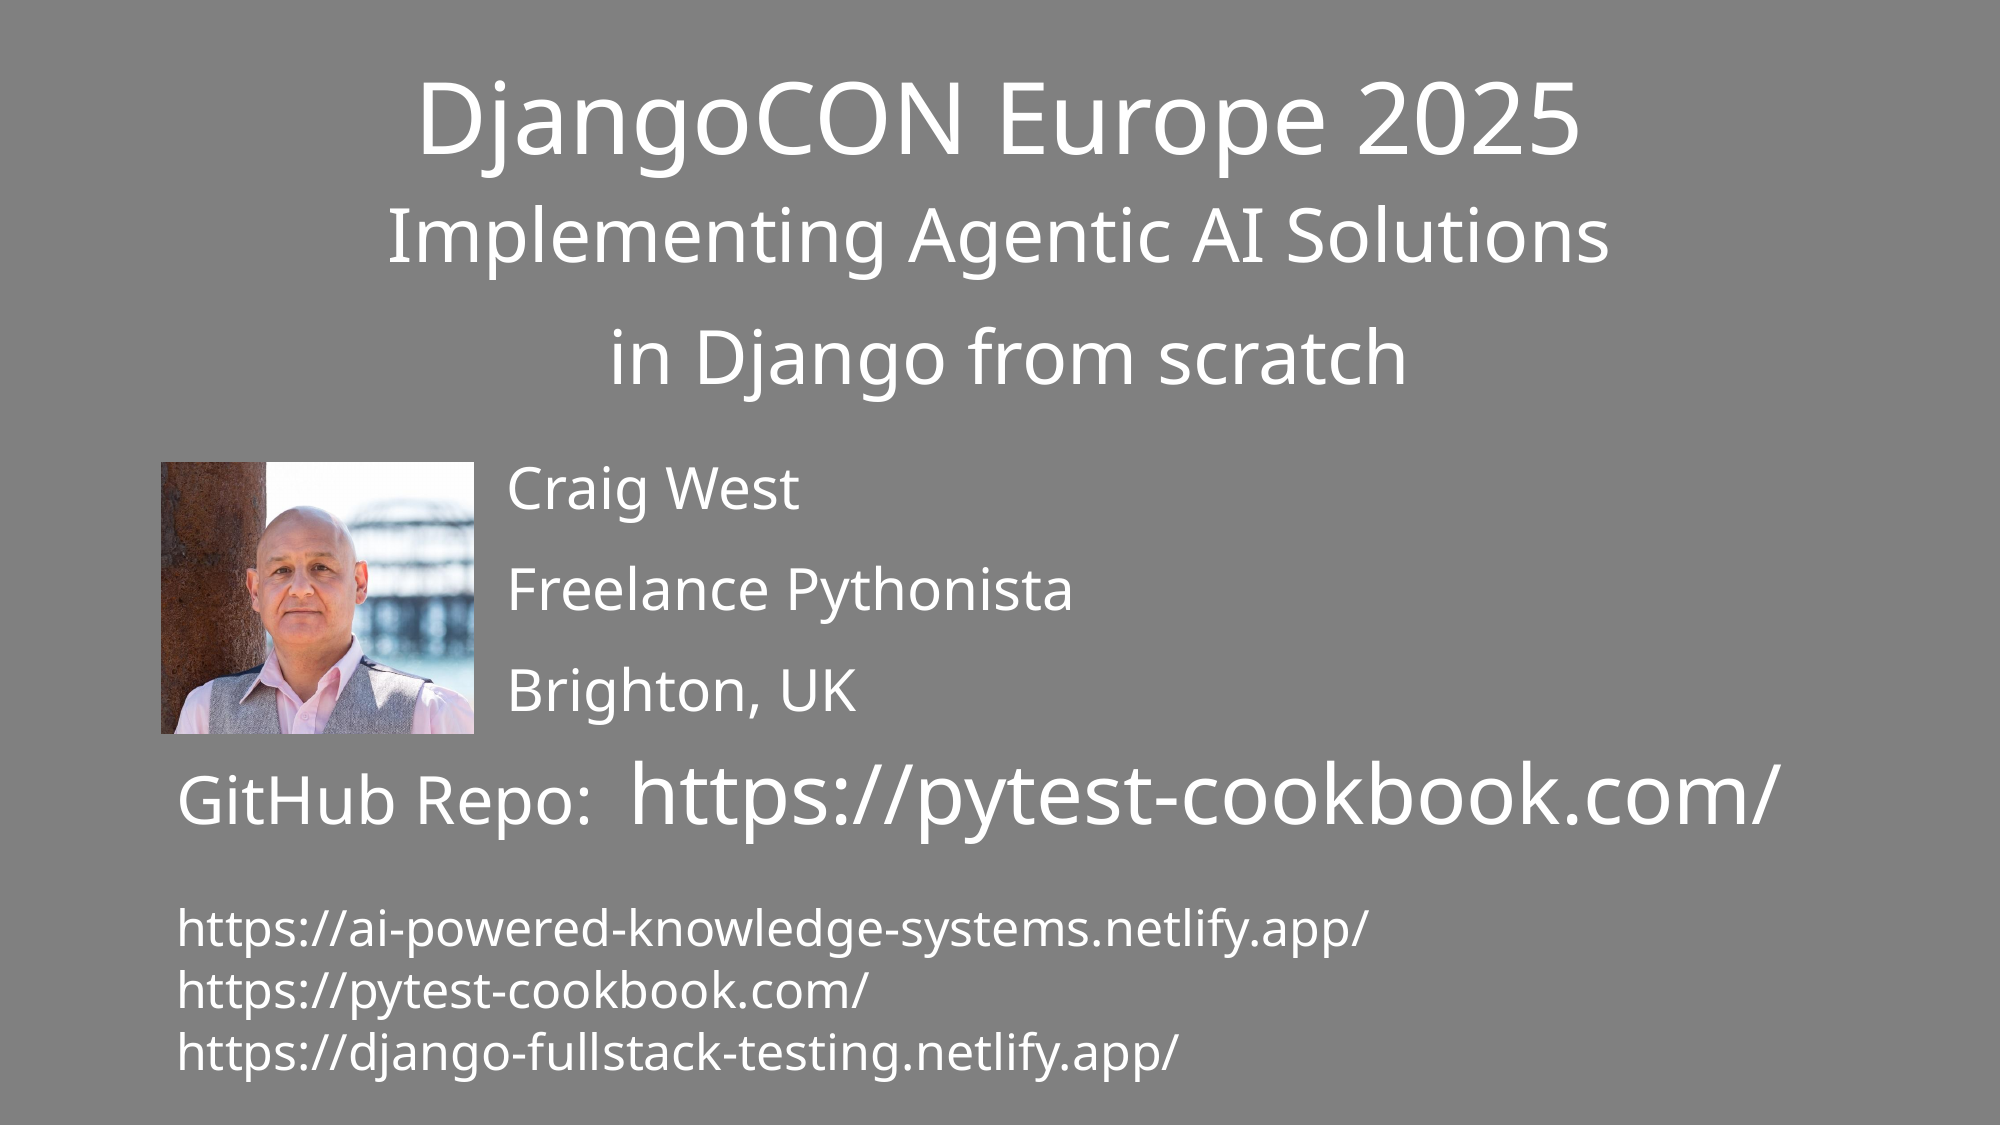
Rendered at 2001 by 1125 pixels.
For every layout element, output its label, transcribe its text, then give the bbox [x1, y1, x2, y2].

text_box Craig West Freelance Pythonista Brighton, UK [492, 443, 1169, 731]
text_box Implementing Agentic AI Solutions in Django from scratch [75, 182, 1925, 407]
picture [160, 461, 475, 735]
text_box DjangoCON Europe 2025 [75, 46, 1925, 182]
text_box GitHub Repo: https://pytest-cookbook.com/ https://ai-powered-knowledge-systems.netlify.app/ https://pytest-cookbook.com/ https://django-fullstack-testing.netlify.app/ [161, 733, 1985, 1125]
